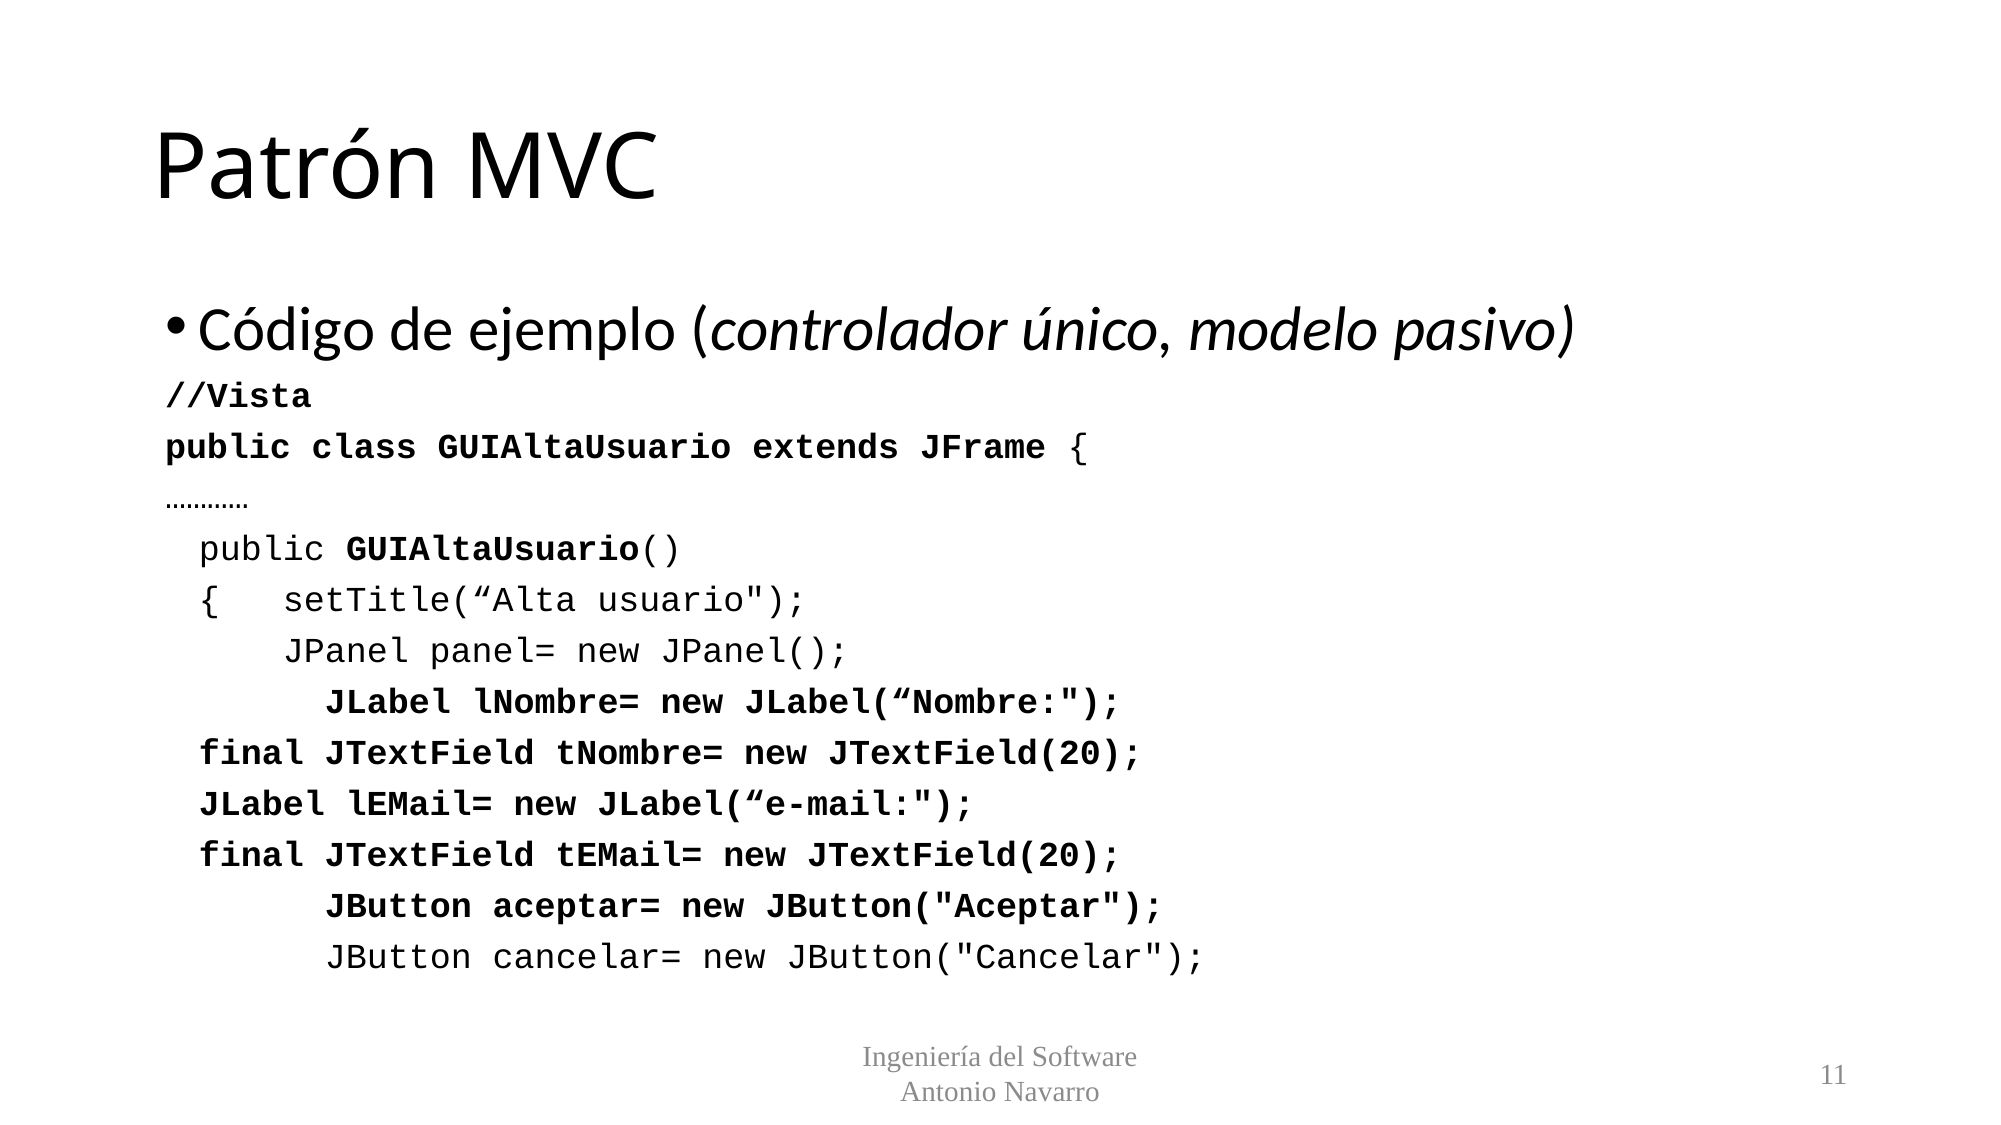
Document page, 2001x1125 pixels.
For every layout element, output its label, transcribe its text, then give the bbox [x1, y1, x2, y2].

title Patrón MVC [137, 59, 1863, 278]
list Código de ejemplo (controlador único, modelo pasivo) //Vista public class GUIAltaUsuario extends JFrame { ………… public GUIAltaUsuario() { setTitle(“Alta usuario"); JPanel panel= new JPanel(); JLabel lNombre= new JLabel(“Nombre:"); final JTextField tNombre= new JTextField(20); JLabel lEMail= new JLabel(“e-mail:"); final JTextField tEMail= new JTextField(20); JButton aceptar= new JButton("Aceptar"); JButton cancelar= new JButton("Cancelar"); [150, 294, 1931, 1042]
footer Ingeniería del Software Antonio Navarro [662, 1042, 1338, 1103]
slide_number 11 [1412, 1042, 1863, 1103]
